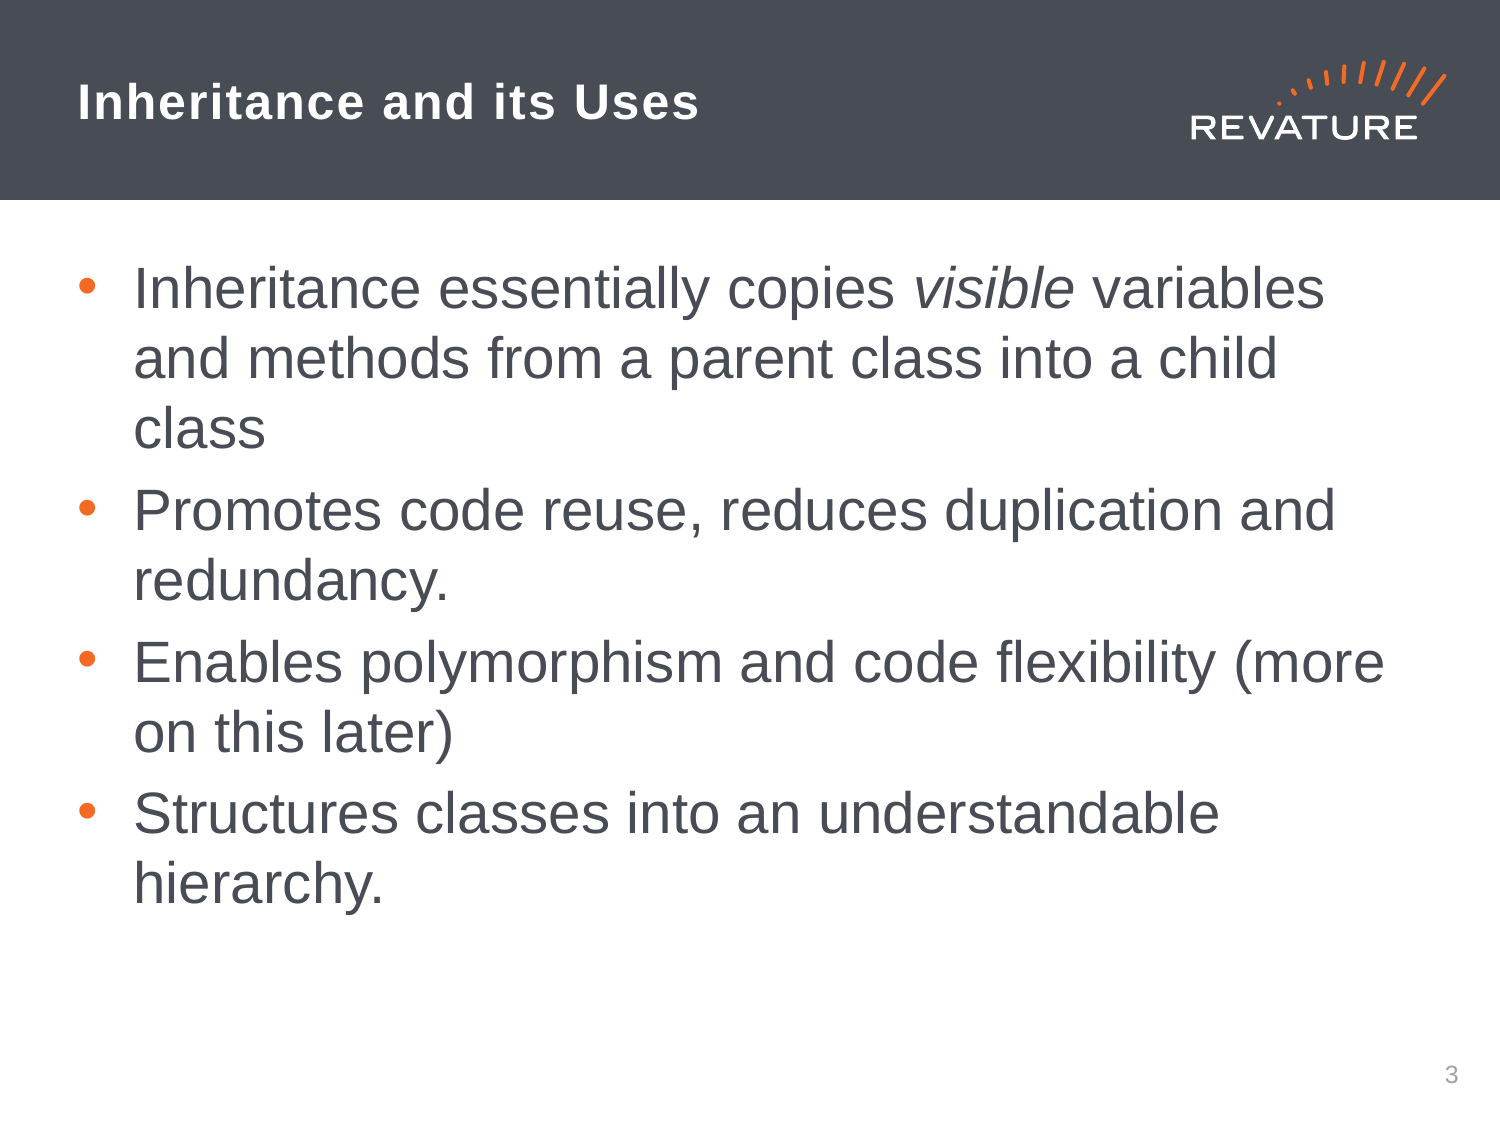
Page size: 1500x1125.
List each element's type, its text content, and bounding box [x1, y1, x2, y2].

title Inheritance and its Uses [62, 0, 1084, 200]
list Inheritance essentially copies visible variables and methods from a parent class into a child class Promotes code reuse, reduces duplication and redundancy. Enables polymorphism and code flexibility (more on this later) Structures classes into an understandable hierarchy. [62, 243, 1438, 986]
slide_number 2 [1332, 1043, 1474, 1104]
